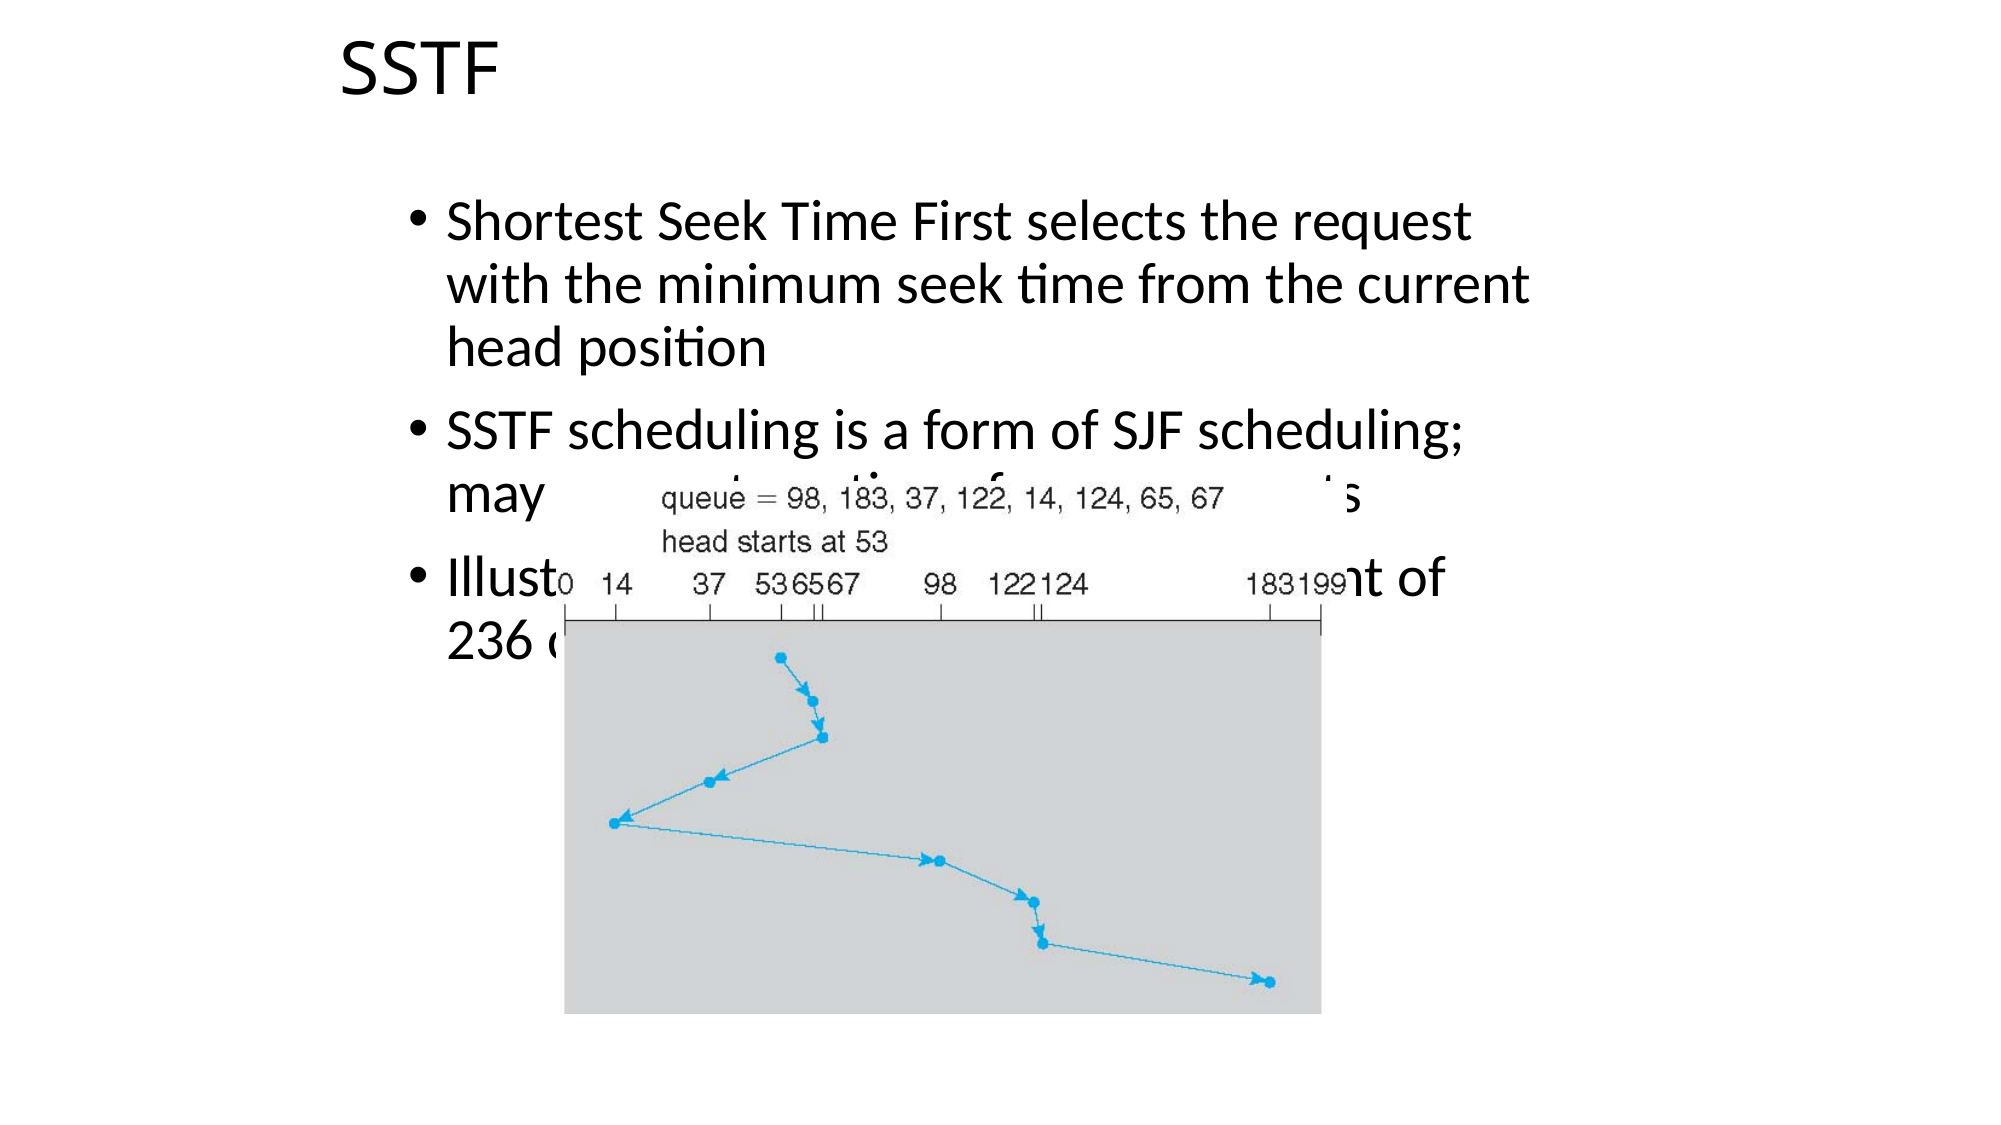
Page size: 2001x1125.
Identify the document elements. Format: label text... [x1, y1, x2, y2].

title SSTF [324, 23, 1675, 118]
picture [556, 481, 1347, 1015]
list Shortest Seek Time First selects the request with the minimum seek time from the current head position SSTF scheduling is a form of SJF scheduling; may cause starvation of some requests Illustration shows total head movement of 236 cylinders [393, 182, 1556, 926]
